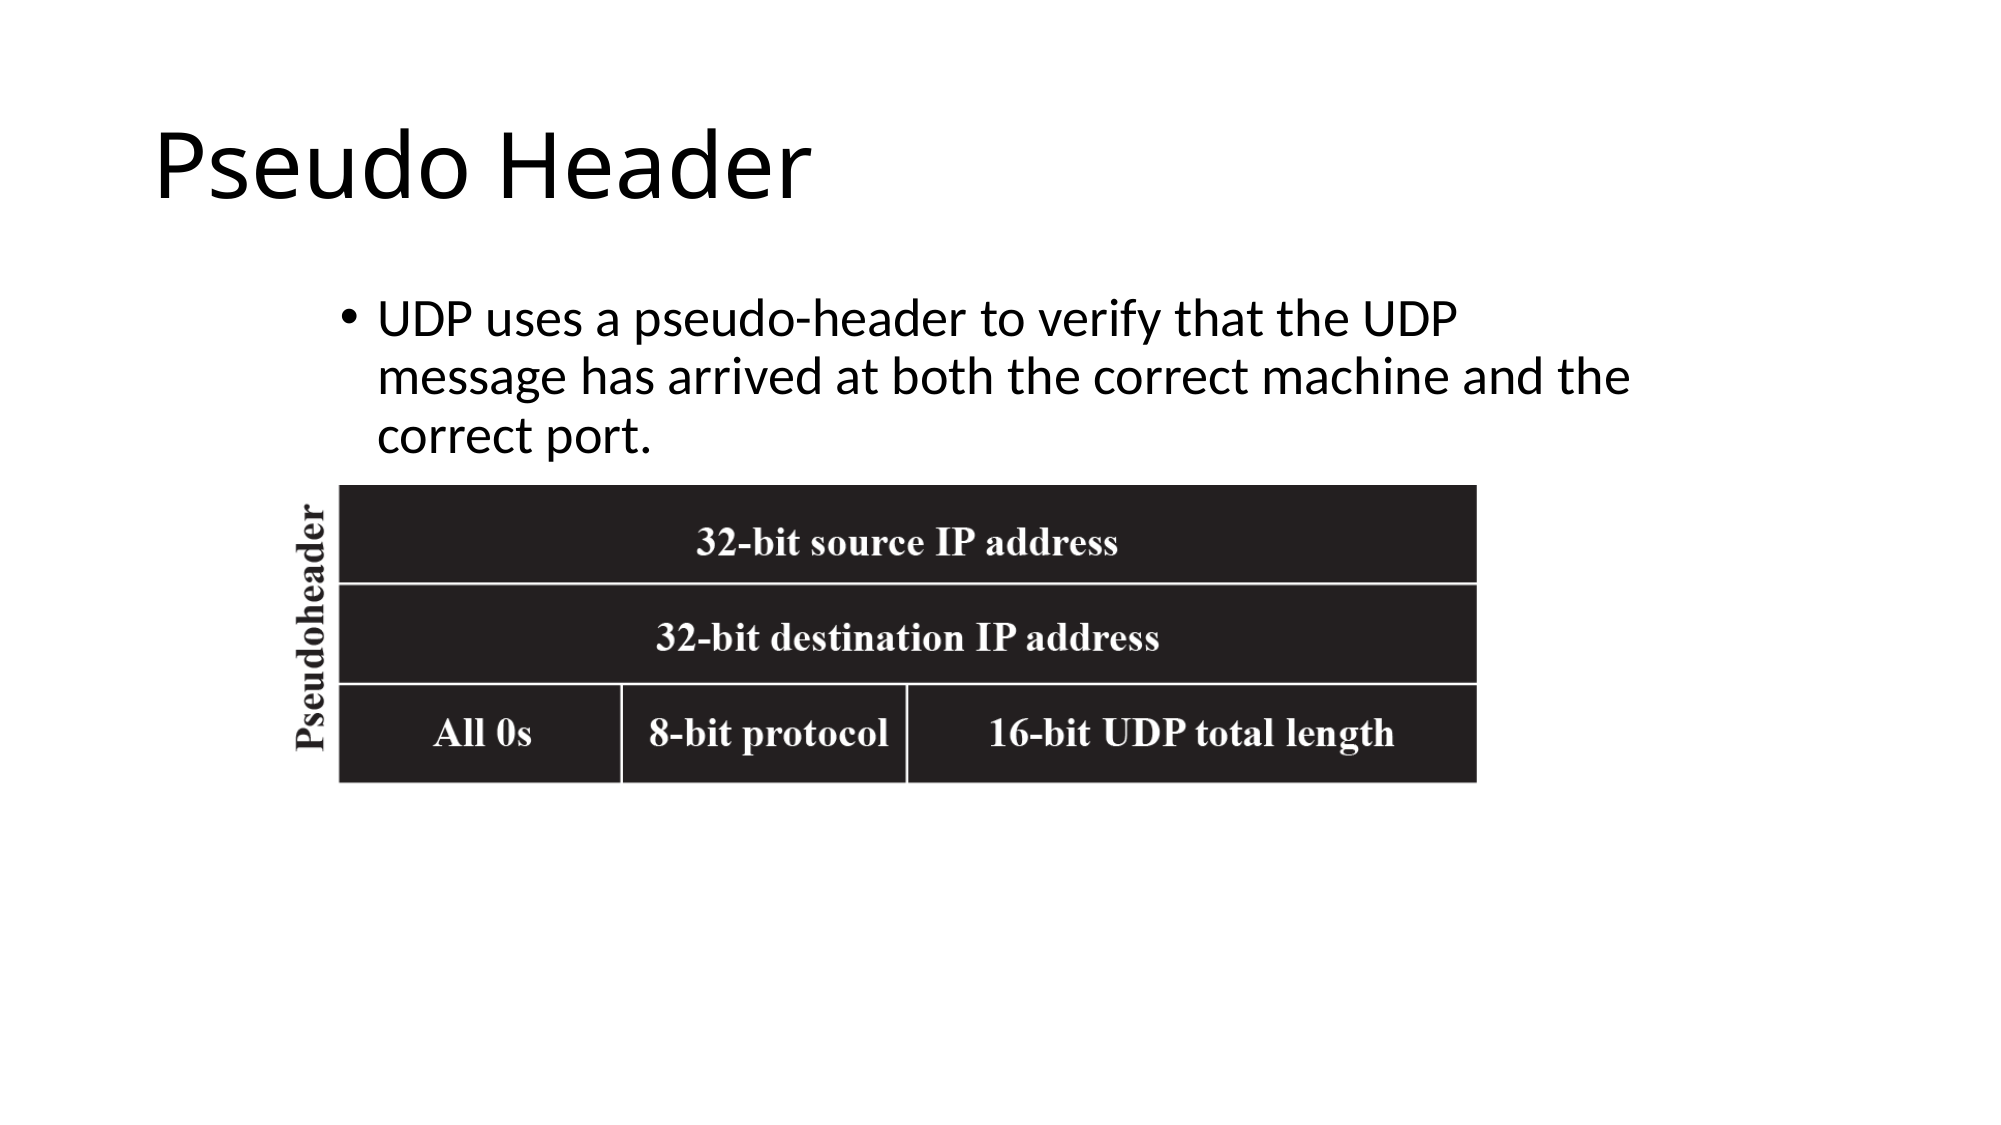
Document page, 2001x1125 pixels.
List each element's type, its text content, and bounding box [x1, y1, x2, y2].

title Pseudo Header [137, 59, 1863, 278]
picture [289, 485, 1477, 798]
list UDP uses a pseudo-header to verify that the UDP message has arrived at both the correct machine and the correct port. [324, 282, 1675, 497]
